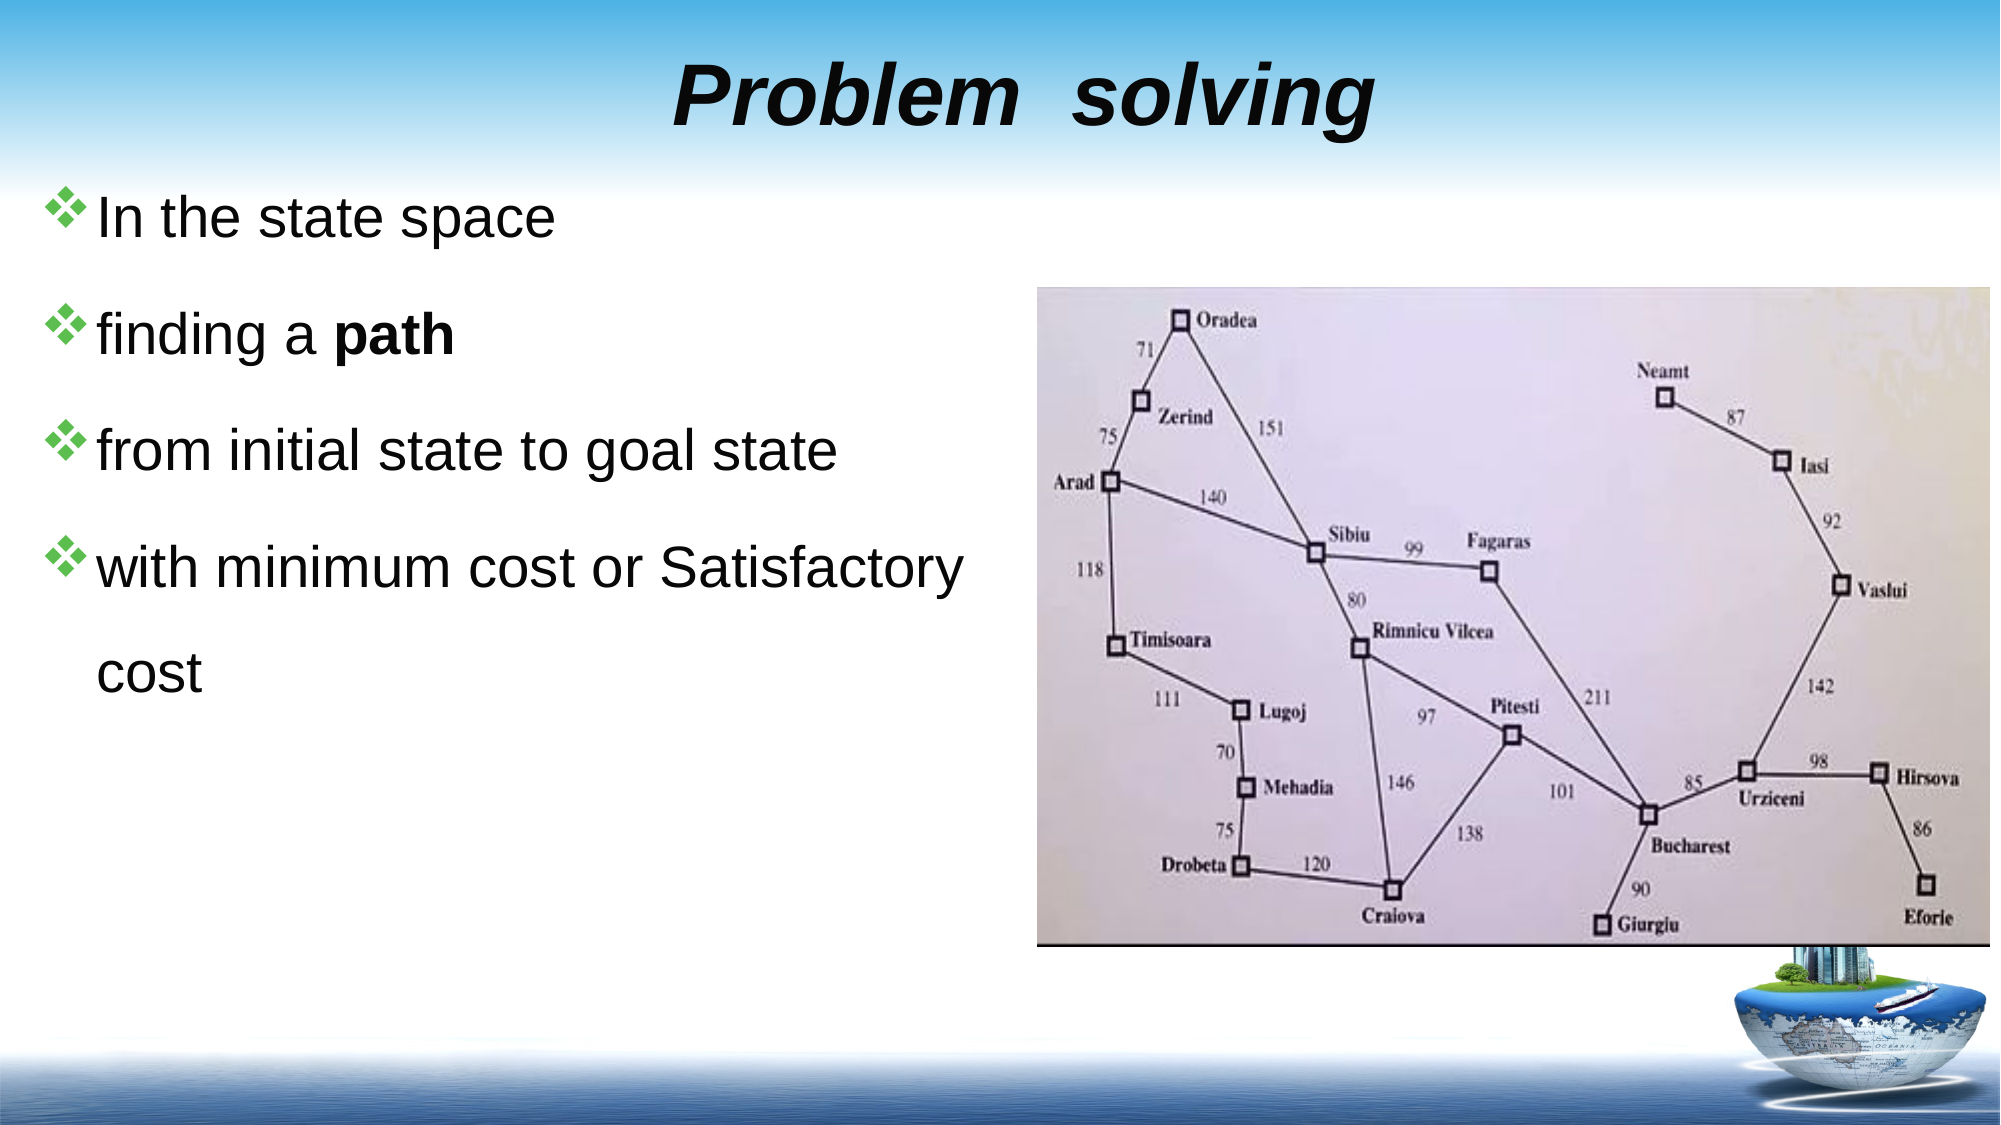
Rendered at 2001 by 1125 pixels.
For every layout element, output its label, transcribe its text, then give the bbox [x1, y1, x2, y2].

title Problem solving [137, 19, 1938, 163]
picture [0, 287, 2001, 1125]
text_box In the state space finding a path from initial state to goal state with minimum cost or Satisfactory cost [24, 137, 1050, 925]
